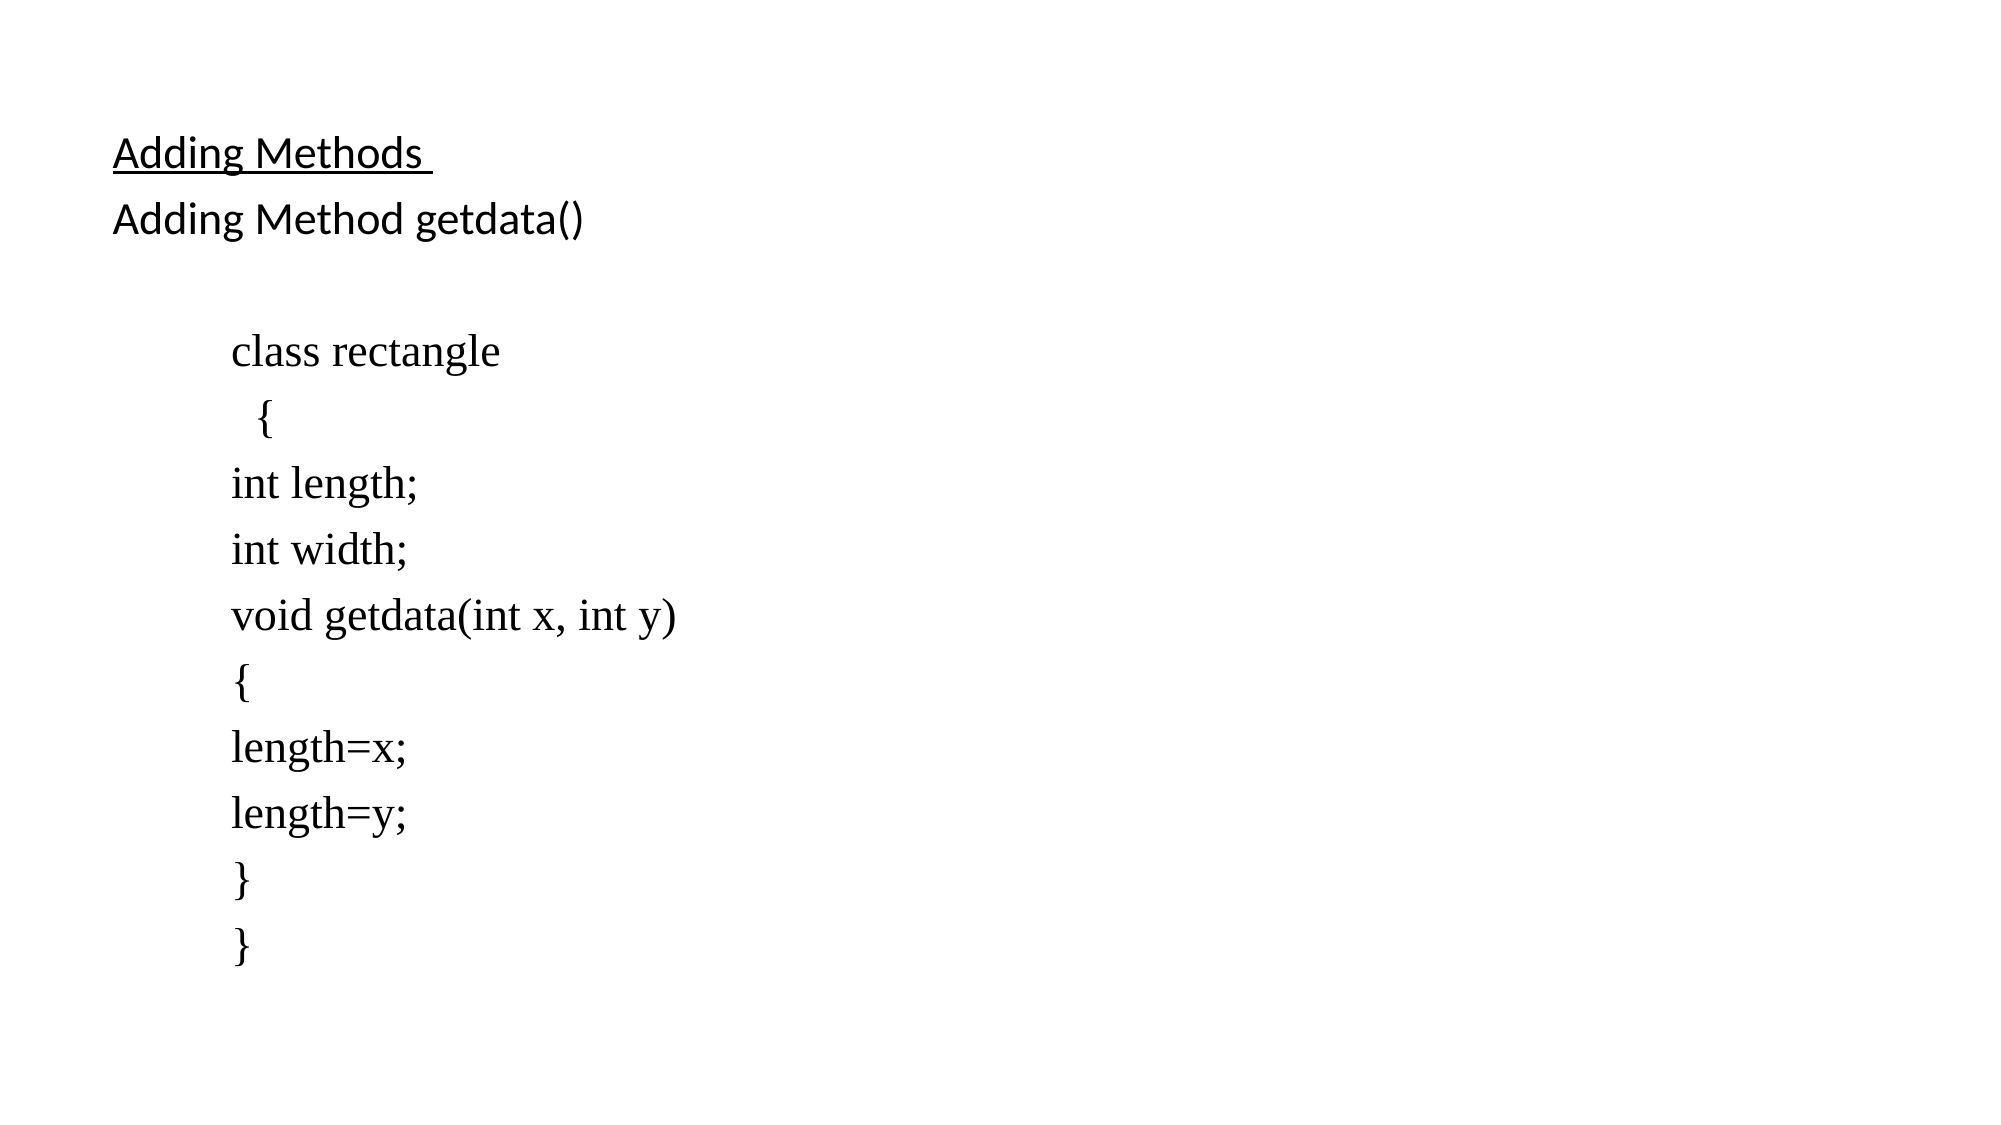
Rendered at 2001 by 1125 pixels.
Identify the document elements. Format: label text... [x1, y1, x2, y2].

list Adding Methods Adding Method getdata() class rectangle { int length; int width; void getdata(int x, int y) { length=x; length=y; } } [97, 121, 1823, 982]
